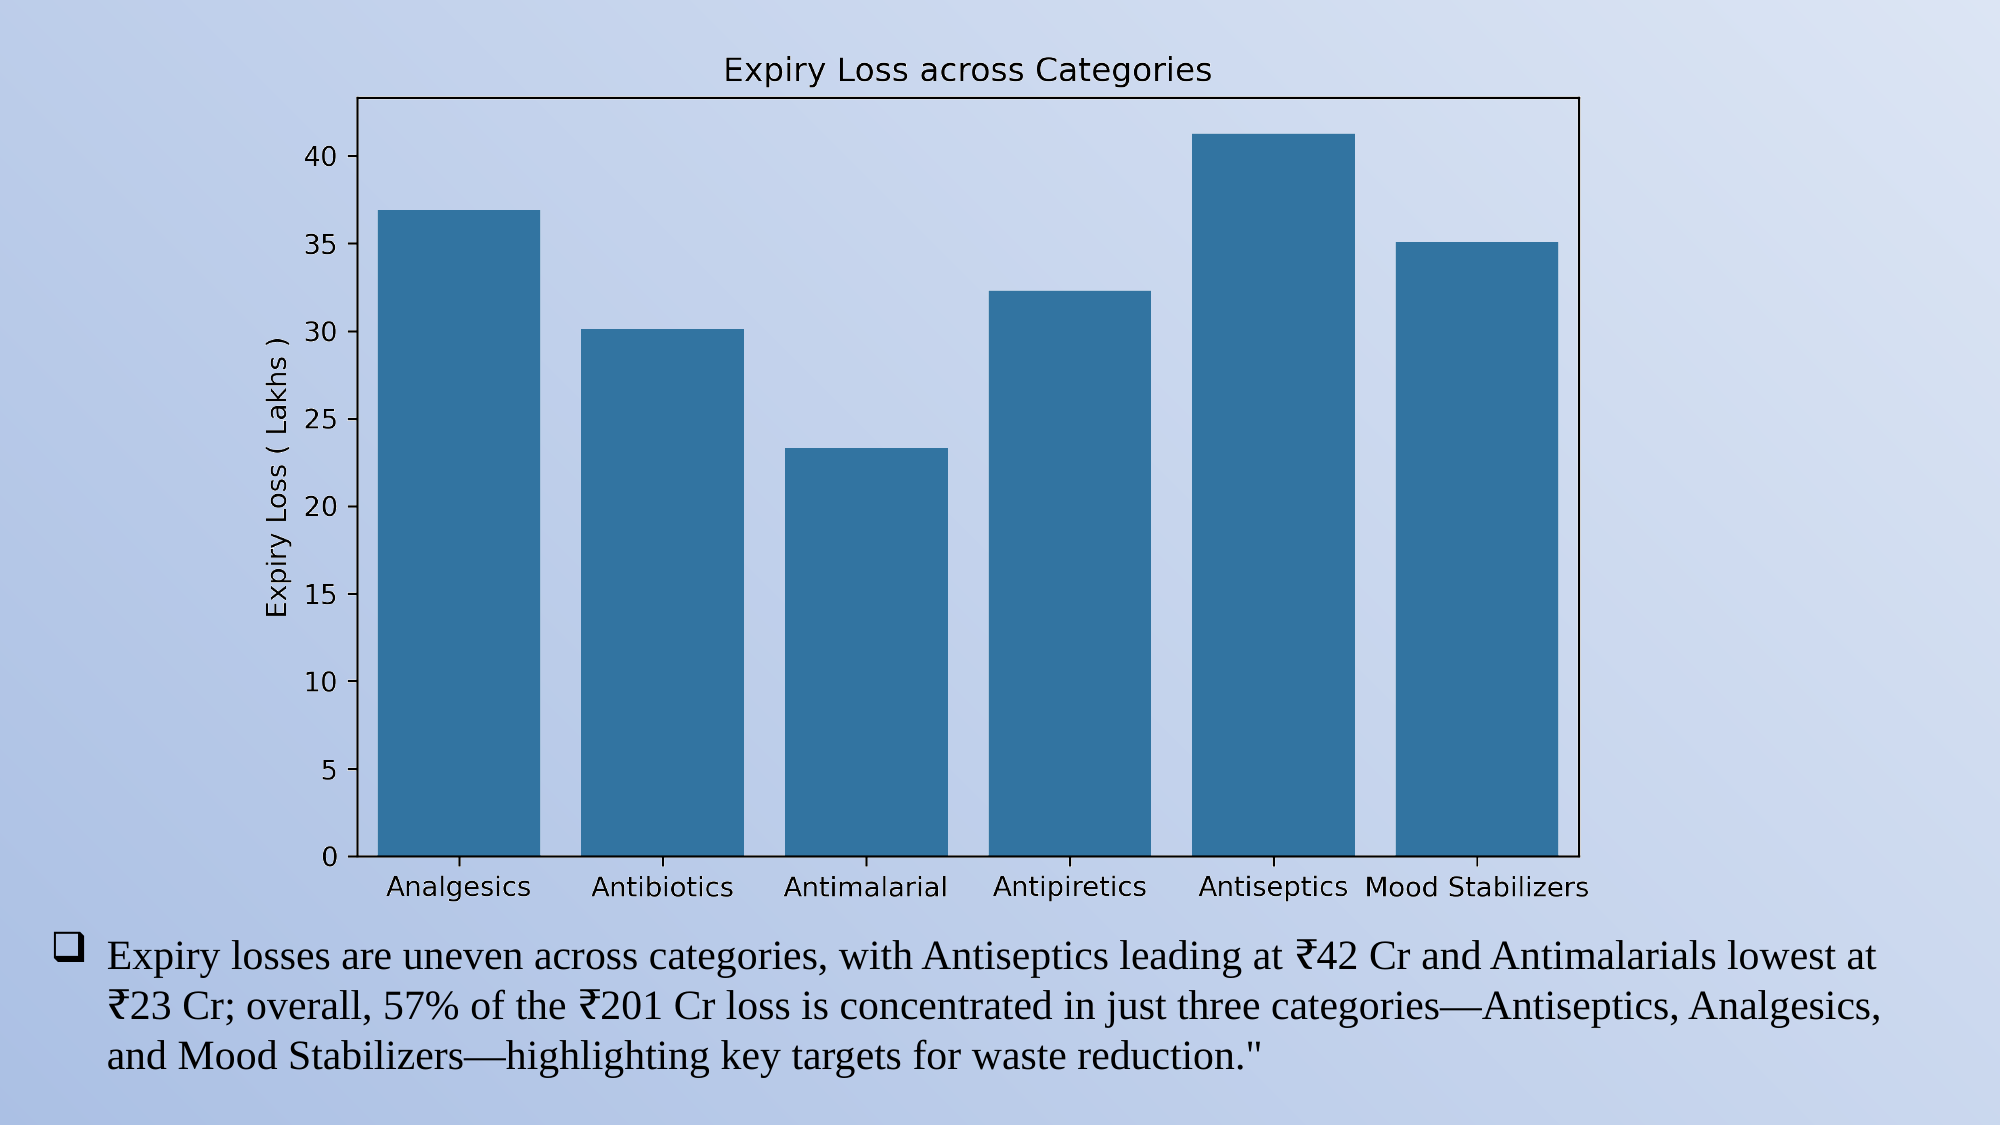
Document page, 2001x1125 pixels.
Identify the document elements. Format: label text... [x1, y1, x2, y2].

picture [246, 36, 1608, 921]
text_box Expiry losses are uneven across categories, with Antiseptics leading at ₹42 Cr and Antimalarials lowest at ₹23 Cr; overall, 57% of the ₹201 Cr loss is concentrated in just three categories—Antiseptics, Analgesics, and Mood Stabilizers—highlighting key targets for waste reduction." [35, 920, 1964, 1086]
